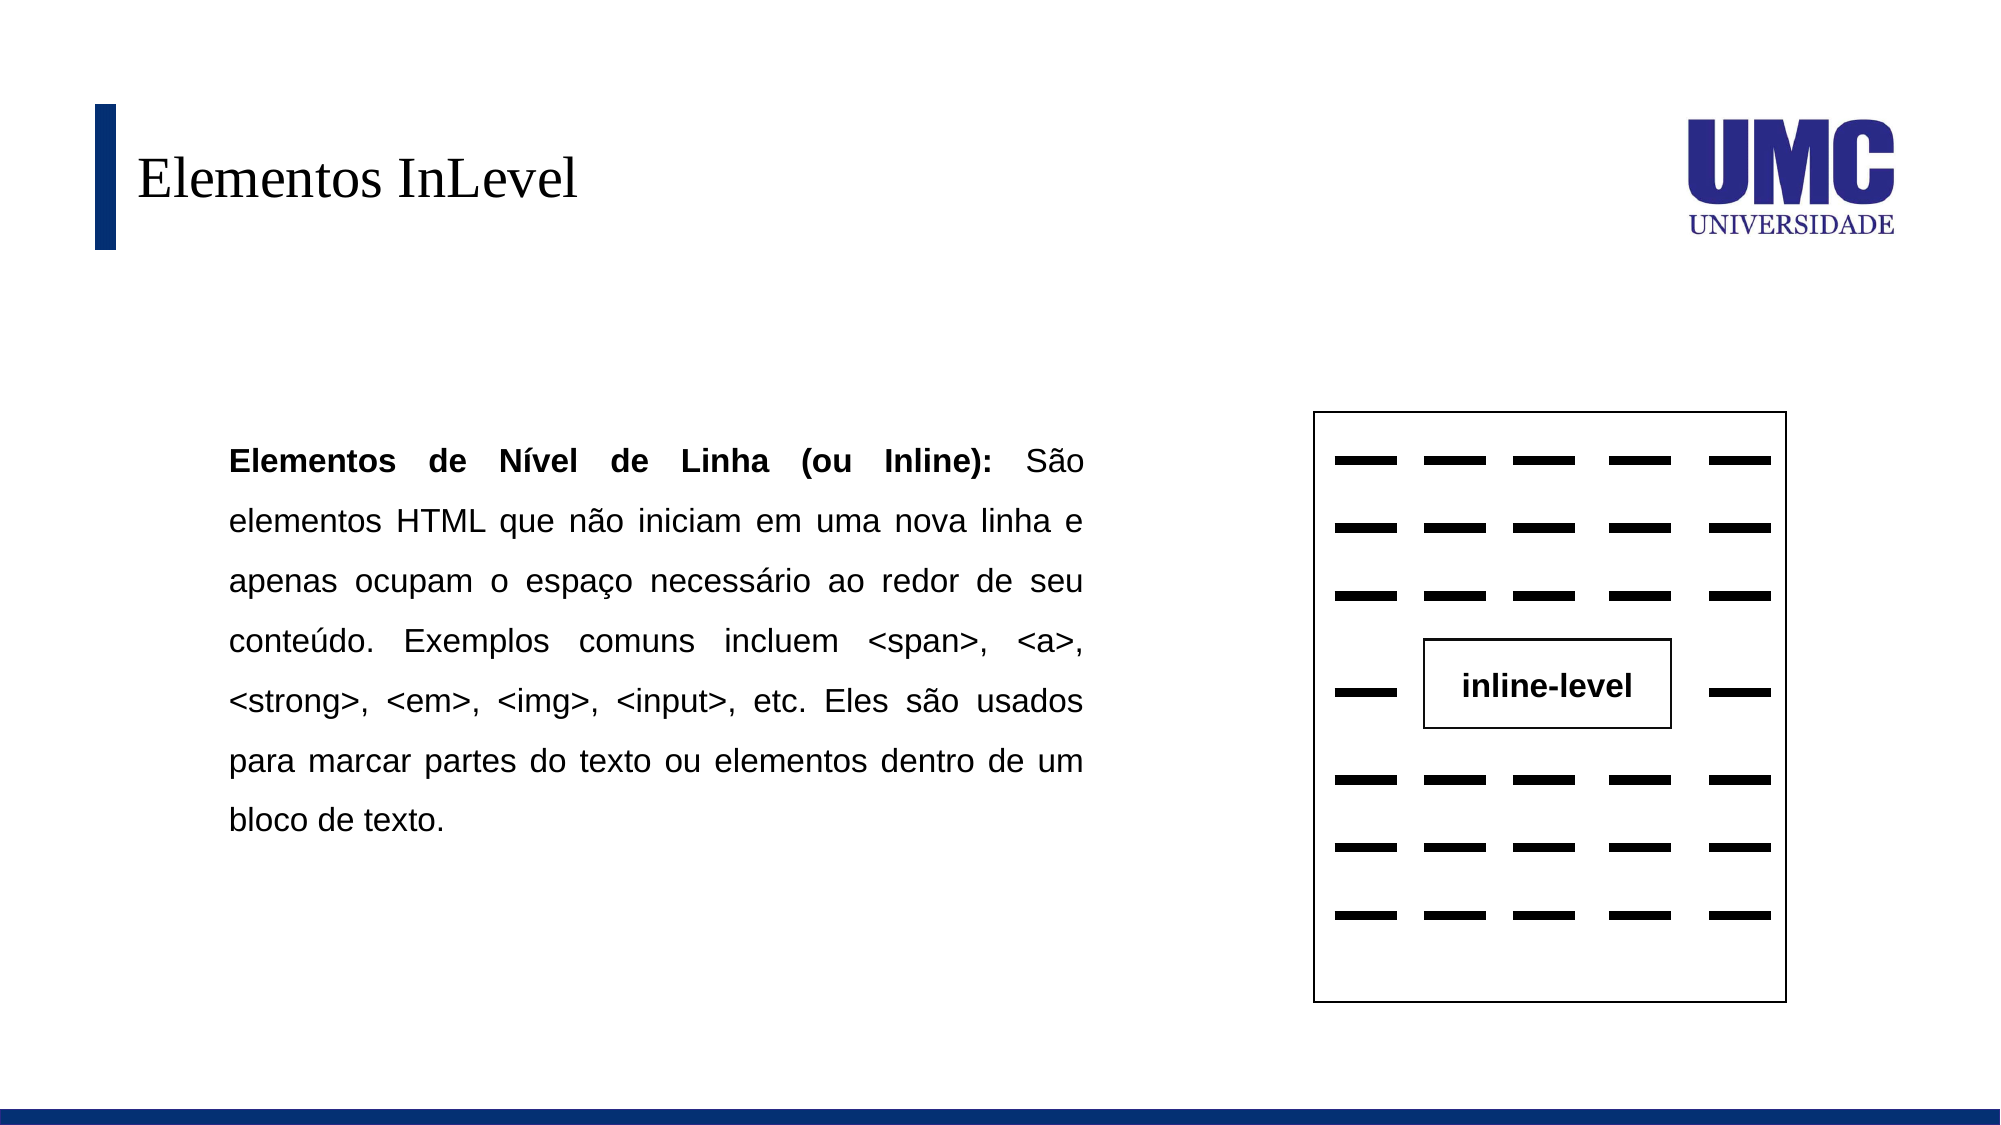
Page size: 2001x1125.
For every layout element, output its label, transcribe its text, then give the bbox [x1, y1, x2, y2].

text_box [1313, 411, 1786, 1003]
list Elementos de Nível de Linha (ou Inline): São elementos HTML que não iniciam em uma nova linha e apenas ocupam o espaço necessário ao redor de seu conteúdo. Exemplos comuns incluem <span>, <a>, <strong>, <em>, <img>, <input>, etc. Eles são usados para marcar partes do texto ou elementos dentro de um bloco de texto. [213, 411, 1100, 1003]
title Elementos InLevel [122, 140, 1667, 214]
picture [95, 104, 116, 250]
picture [1, 1110, 1999, 1124]
picture [1686, 117, 1896, 237]
